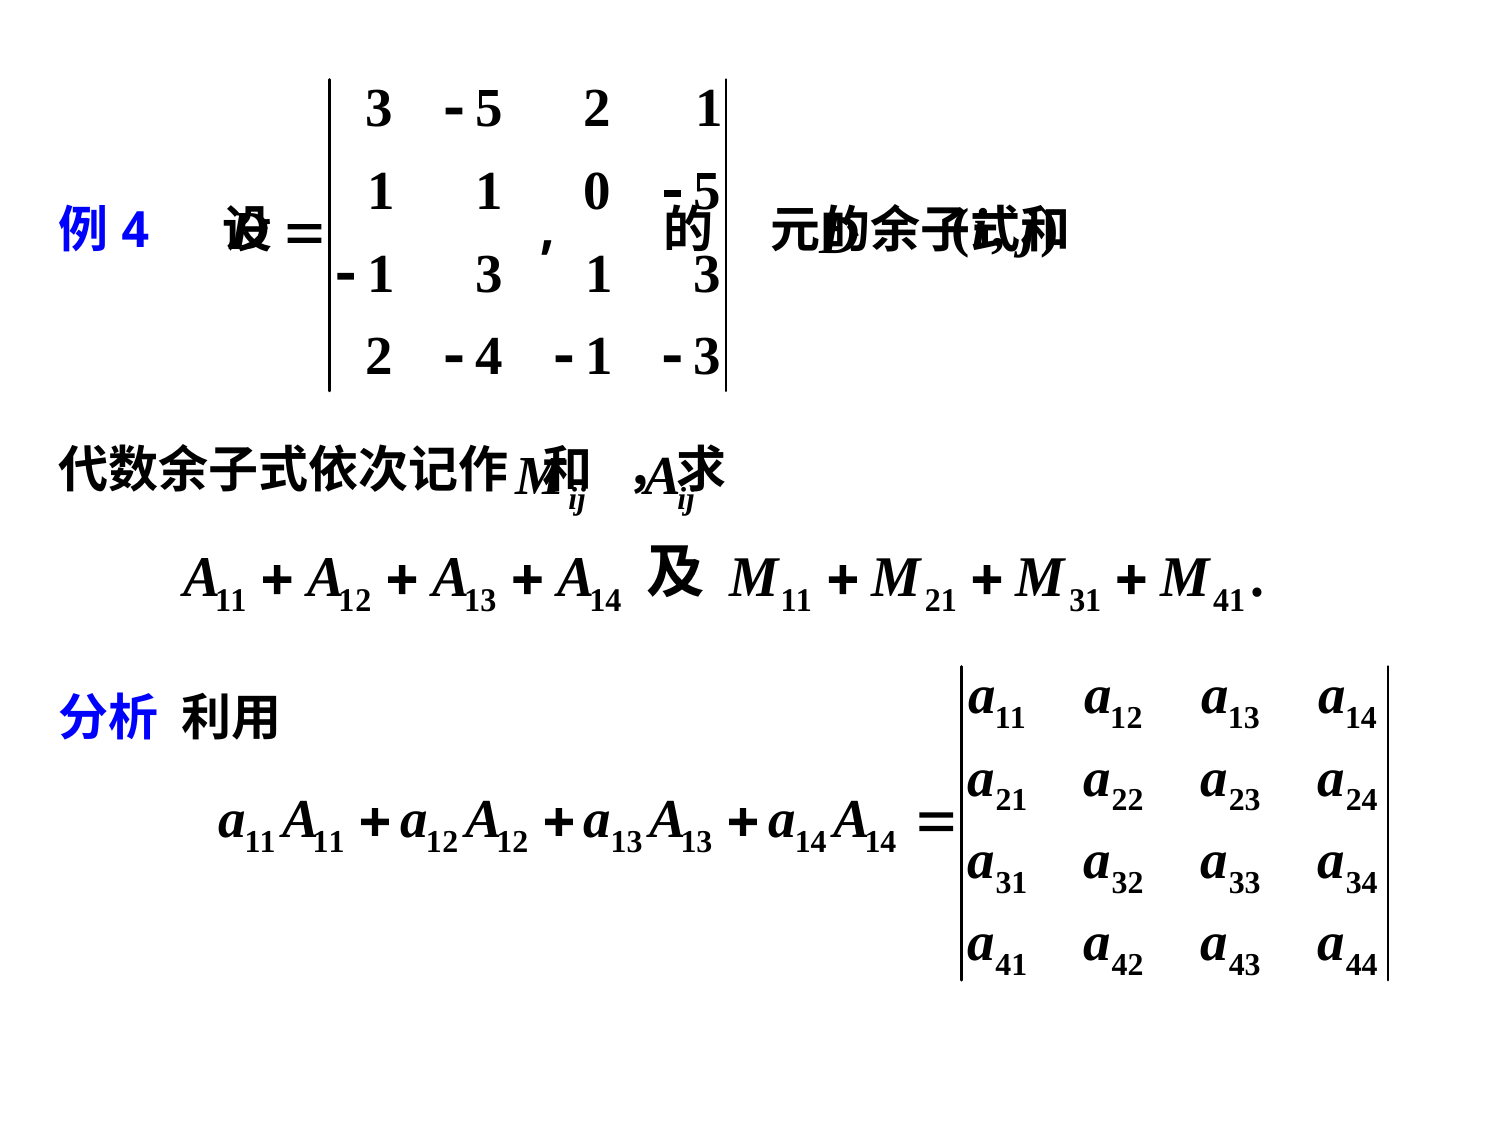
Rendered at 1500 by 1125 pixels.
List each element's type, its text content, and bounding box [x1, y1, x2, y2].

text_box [504, 439, 597, 528]
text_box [945, 196, 1070, 270]
text_box 例4 设 , 的 元的余子式和 代数余子式依次记作 和 ，求 [43, 189, 213, 275]
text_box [631, 439, 706, 528]
text_box 及 [632, 527, 721, 612]
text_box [210, 654, 1402, 994]
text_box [808, 202, 870, 263]
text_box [218, 66, 742, 402]
text_box 分析 利用 [43, 678, 205, 752]
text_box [718, 538, 1270, 622]
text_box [170, 538, 631, 622]
